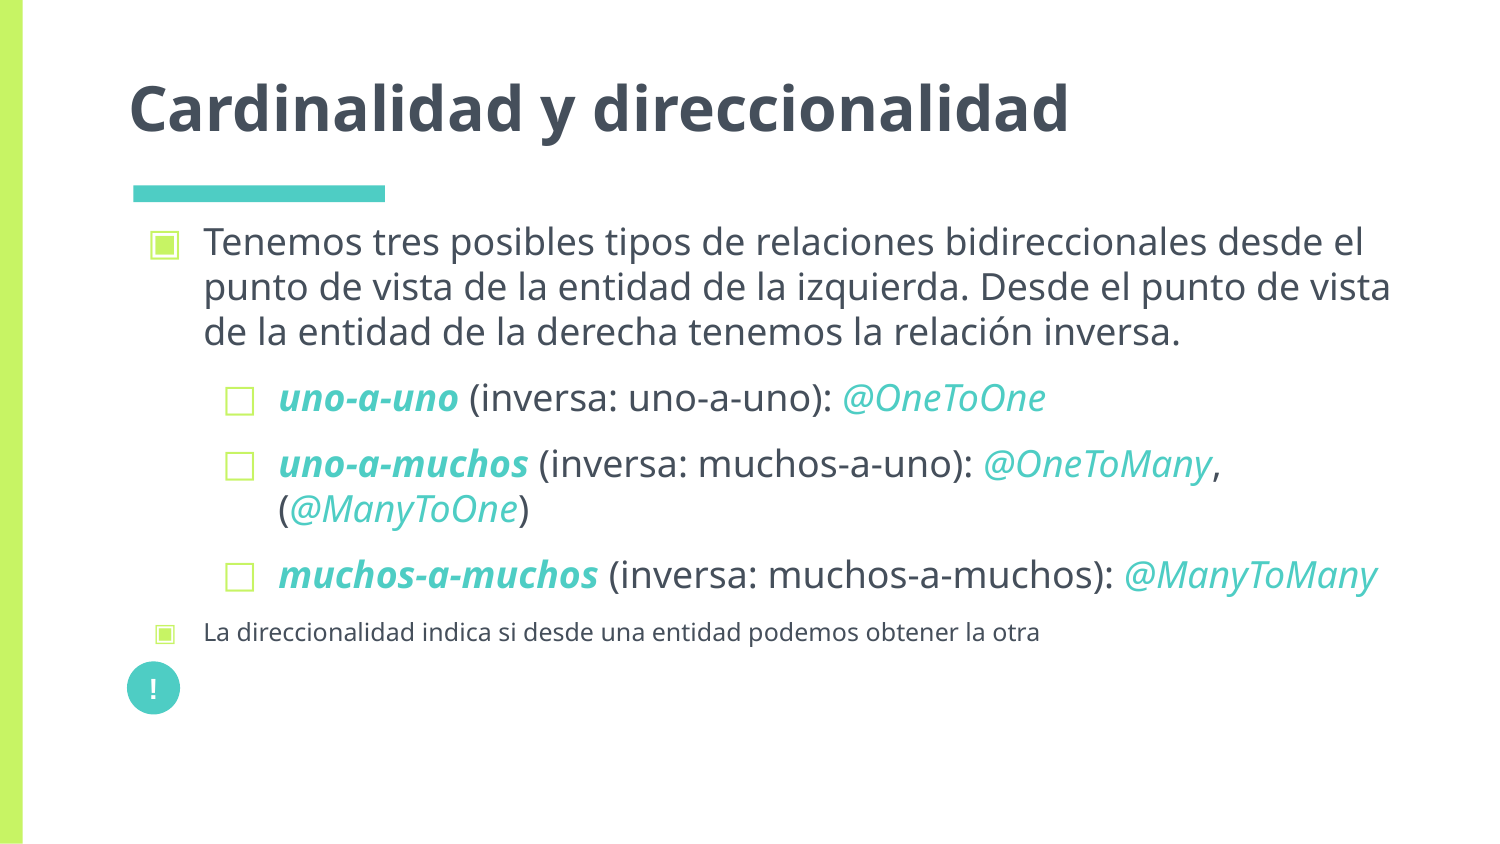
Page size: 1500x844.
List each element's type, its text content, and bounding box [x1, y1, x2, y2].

title Cardinalidad y direccionalidad [113, 0, 1387, 159]
text_box ! [126, 661, 181, 715]
list Tenemos tres posibles tipos de relaciones bidireccionales desde el punto de vista de la entidad de la izquierda. Desde el punto de vista de la entidad de la derecha tenemos la relación inversa. uno-a-uno (inversa: uno-a-uno): @OneToOne uno-a-muchos (inversa: muchos-a-uno): @OneToMany, (@ManyToOne) muchos-a-muchos (inversa: muchos-a-muchos): @ManyToMany La direccionalidad indica si desde una entidad podemos obtener la otra [113, 203, 1416, 766]
